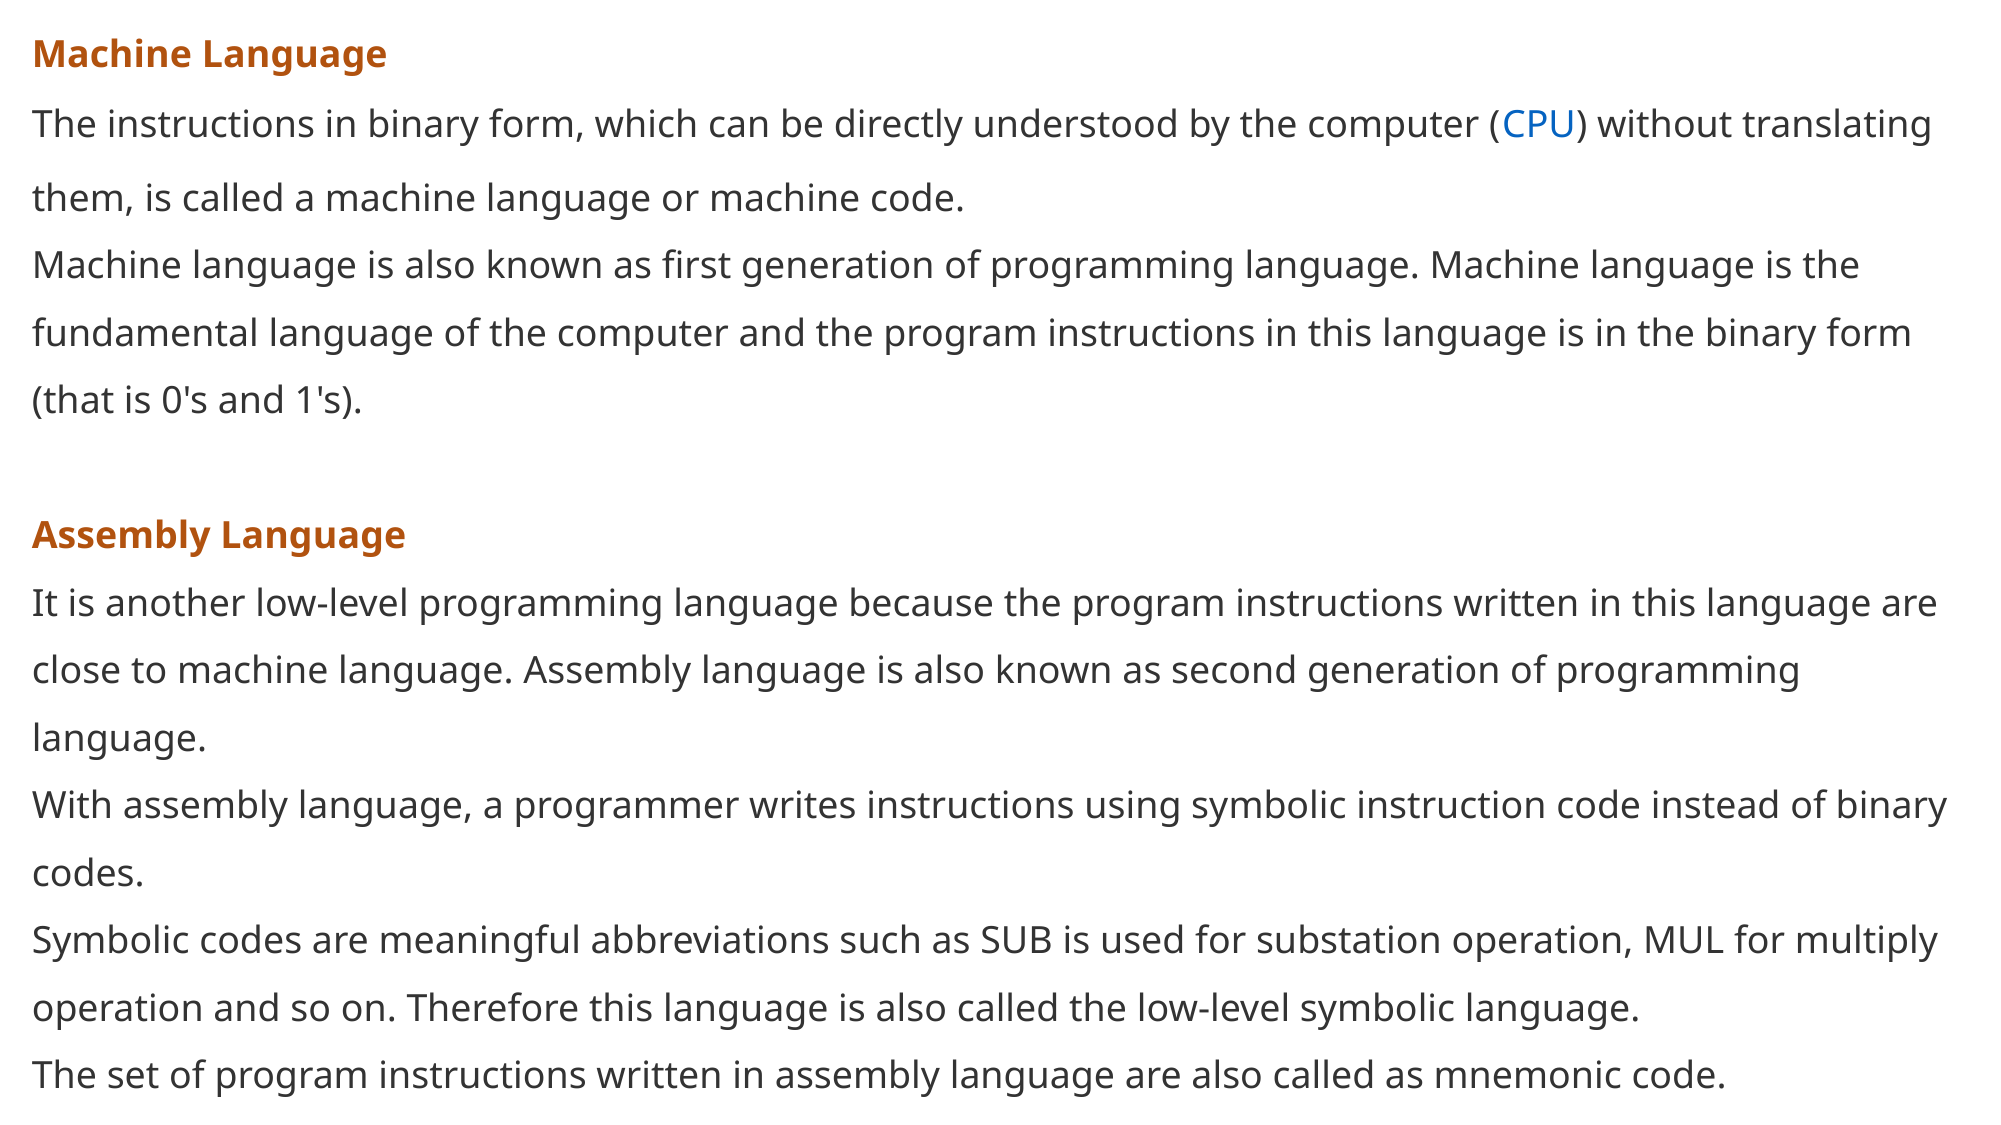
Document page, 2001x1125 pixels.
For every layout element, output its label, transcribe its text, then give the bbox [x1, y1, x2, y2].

text_box Machine Language The instructions in binary form, which can be directly understood by the computer (CPU) without translating them, is called a machine language or machine code. Machine language is also known as first generation of programming language. Machine language is the fundamental language of the computer and the program instructions in this language is in the binary form (that is 0's and 1's). Assembly Language It is another low-level programming language because the program instructions written in this language are close to machine language. Assembly language is also known as second generation of programming language. With assembly language, a programmer writes instructions using symbolic instruction code instead of binary codes. Symbolic codes are meaningful abbreviations such as SUB is used for substation operation, MUL for multiply operation and so on. Therefore this language is also called the low-level symbolic language. The set of program instructions written in assembly language are also called as mnemonic code. Assembly language provides facilities for controlling the hardware. [17, 0, 1973, 1125]
